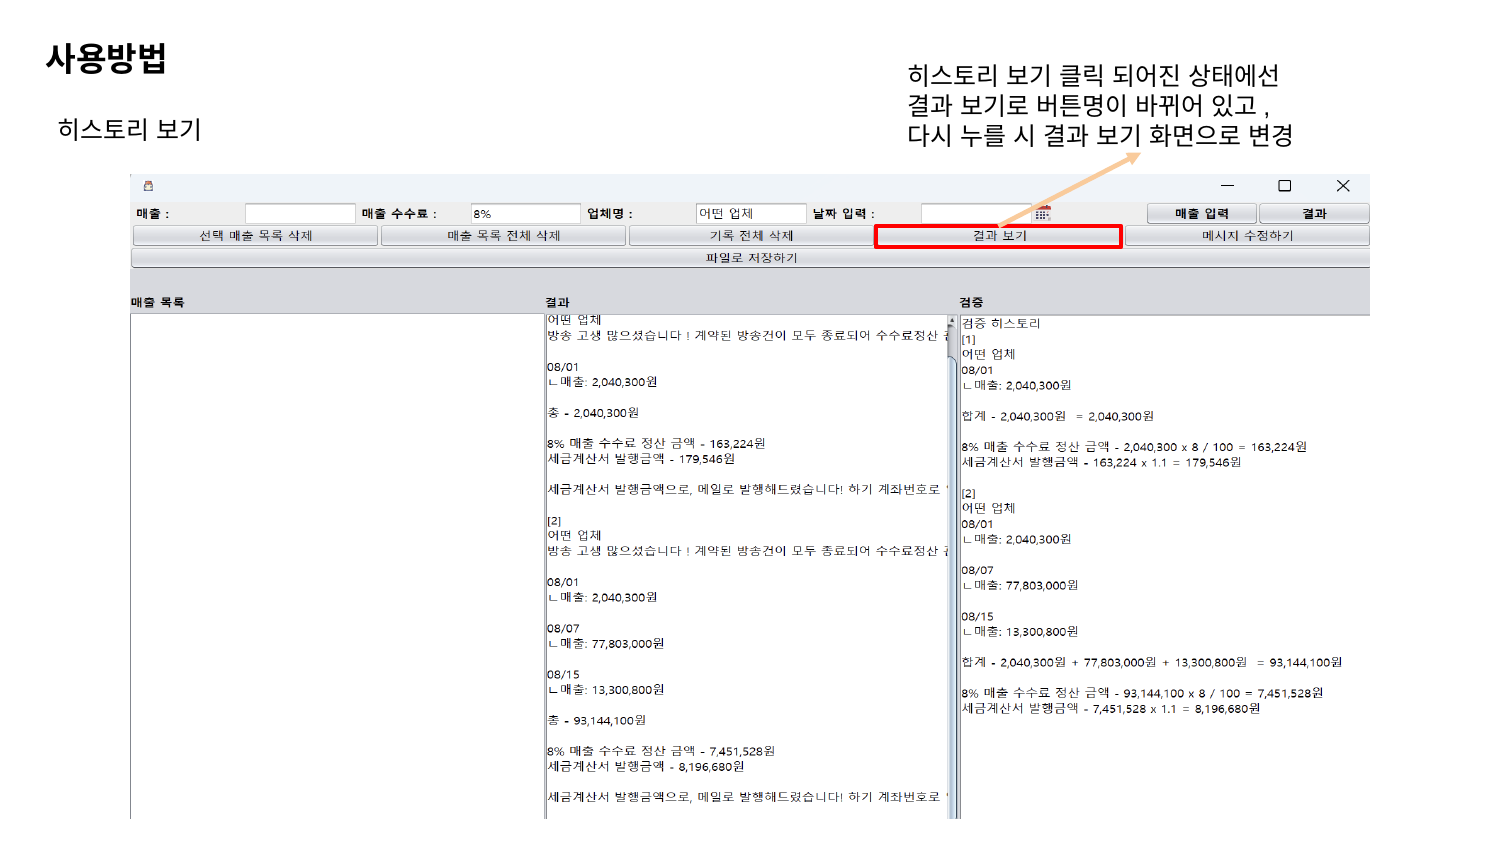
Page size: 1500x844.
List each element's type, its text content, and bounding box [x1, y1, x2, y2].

text_box 사용방법 [30, 23, 606, 112]
text_box 히스토리 보기 클릭 되어진 상태에선 결과 보기로 버튼명이 바뀌어 있고, 다시 누를 시 결과 보기 화면으로 변경 [892, 45, 1390, 153]
picture [129, 174, 1370, 820]
text_box 히스토리 보기 [42, 99, 473, 175]
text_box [998, 152, 1142, 227]
